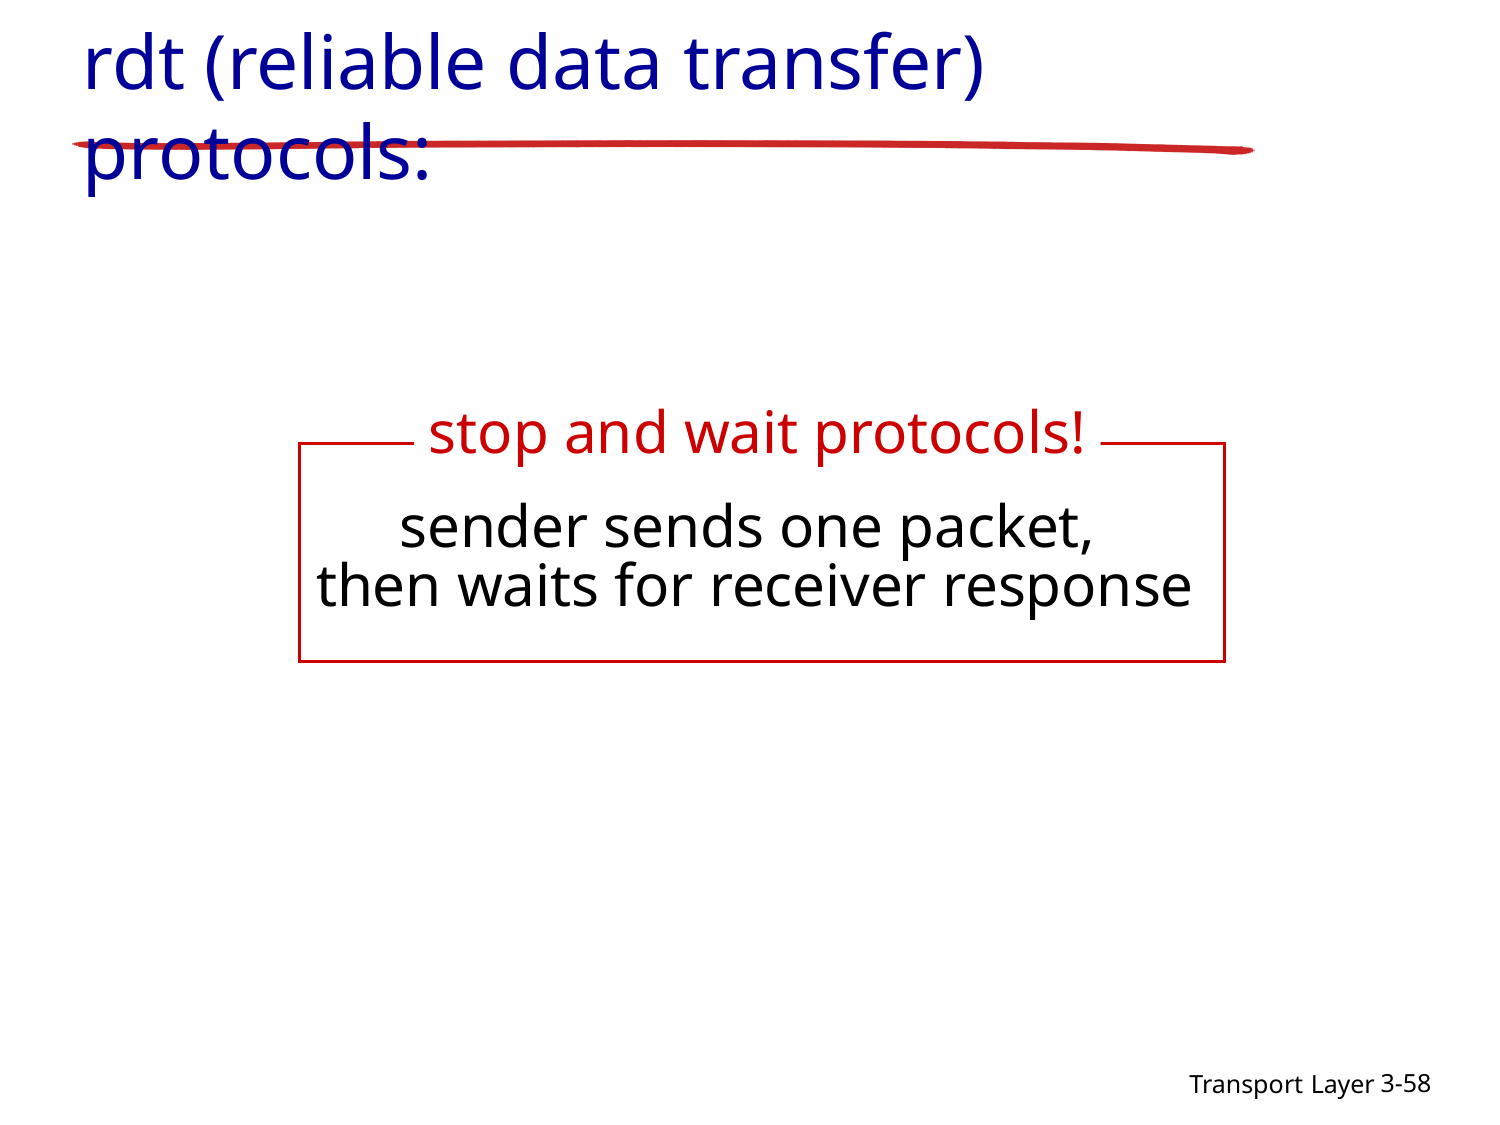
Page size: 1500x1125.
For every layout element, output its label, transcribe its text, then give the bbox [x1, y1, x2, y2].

picture [67, 136, 1268, 159]
title rdt (reliable data transfer) protocols: [67, 31, 1343, 178]
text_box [242, 387, 1268, 662]
footer Transport Layer [914, 1057, 1390, 1105]
slide_number 3-58 [1365, 1060, 1477, 1106]
